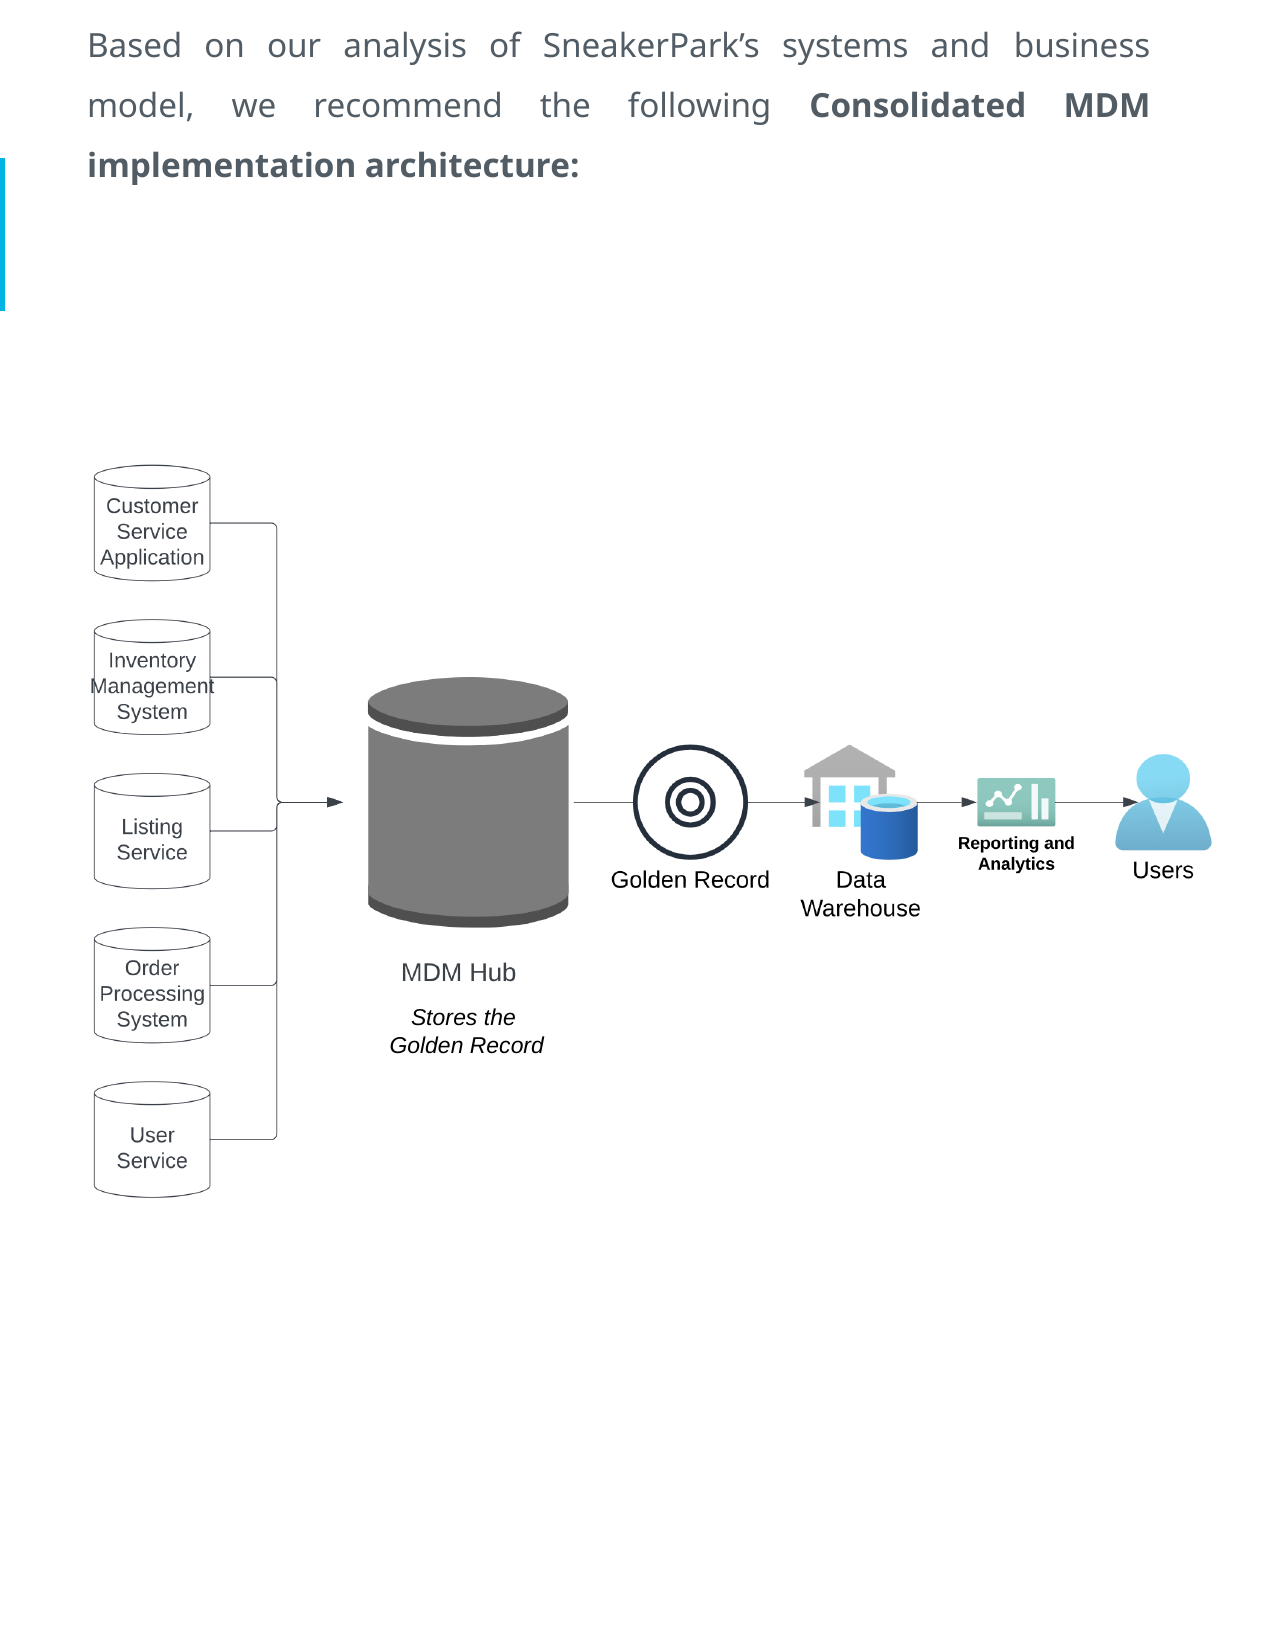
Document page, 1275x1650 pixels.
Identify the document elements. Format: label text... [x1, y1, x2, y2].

picture [69, 436, 1231, 1226]
list Based on our analysis of SneakerPark’s systems and business model, we recommend the following Consolidated MDM implementation architecture: [72, 0, 1206, 318]
